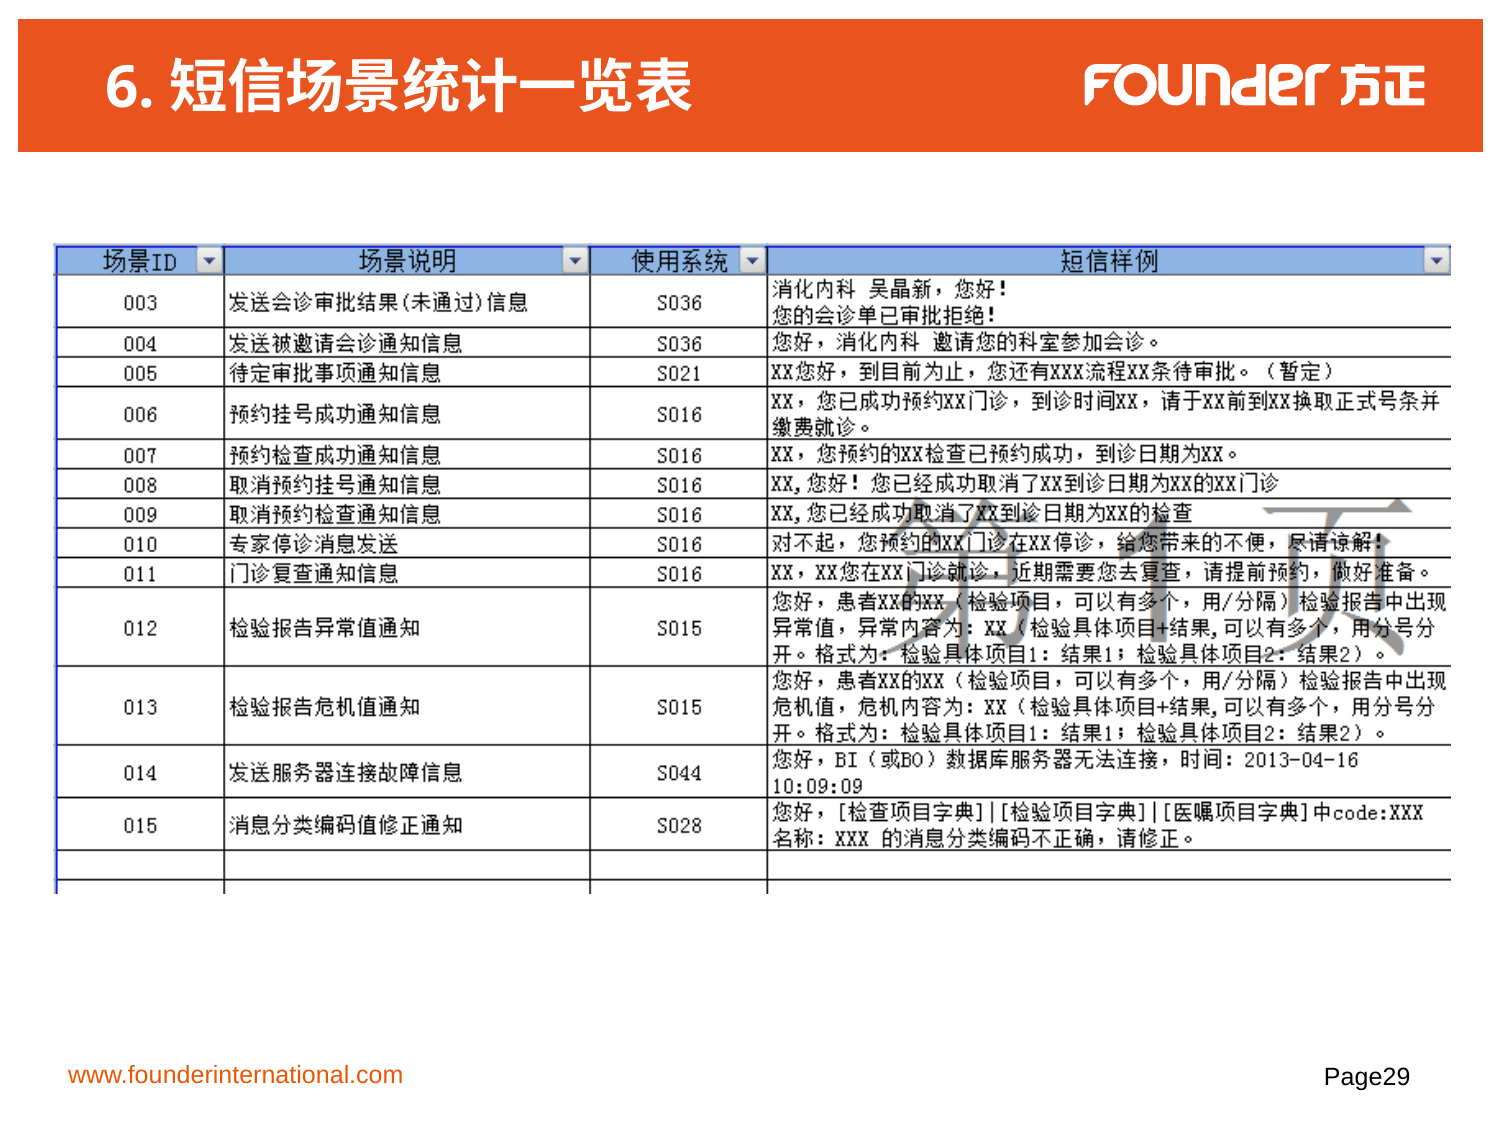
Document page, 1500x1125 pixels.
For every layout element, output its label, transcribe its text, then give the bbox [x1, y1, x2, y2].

footer www.founderinternational.com [52, 1051, 529, 1125]
slide_number Page29 [1275, 1053, 1460, 1125]
title 6.短信场景统计一览表 [90, 30, 1011, 138]
picture [52, 243, 1452, 894]
